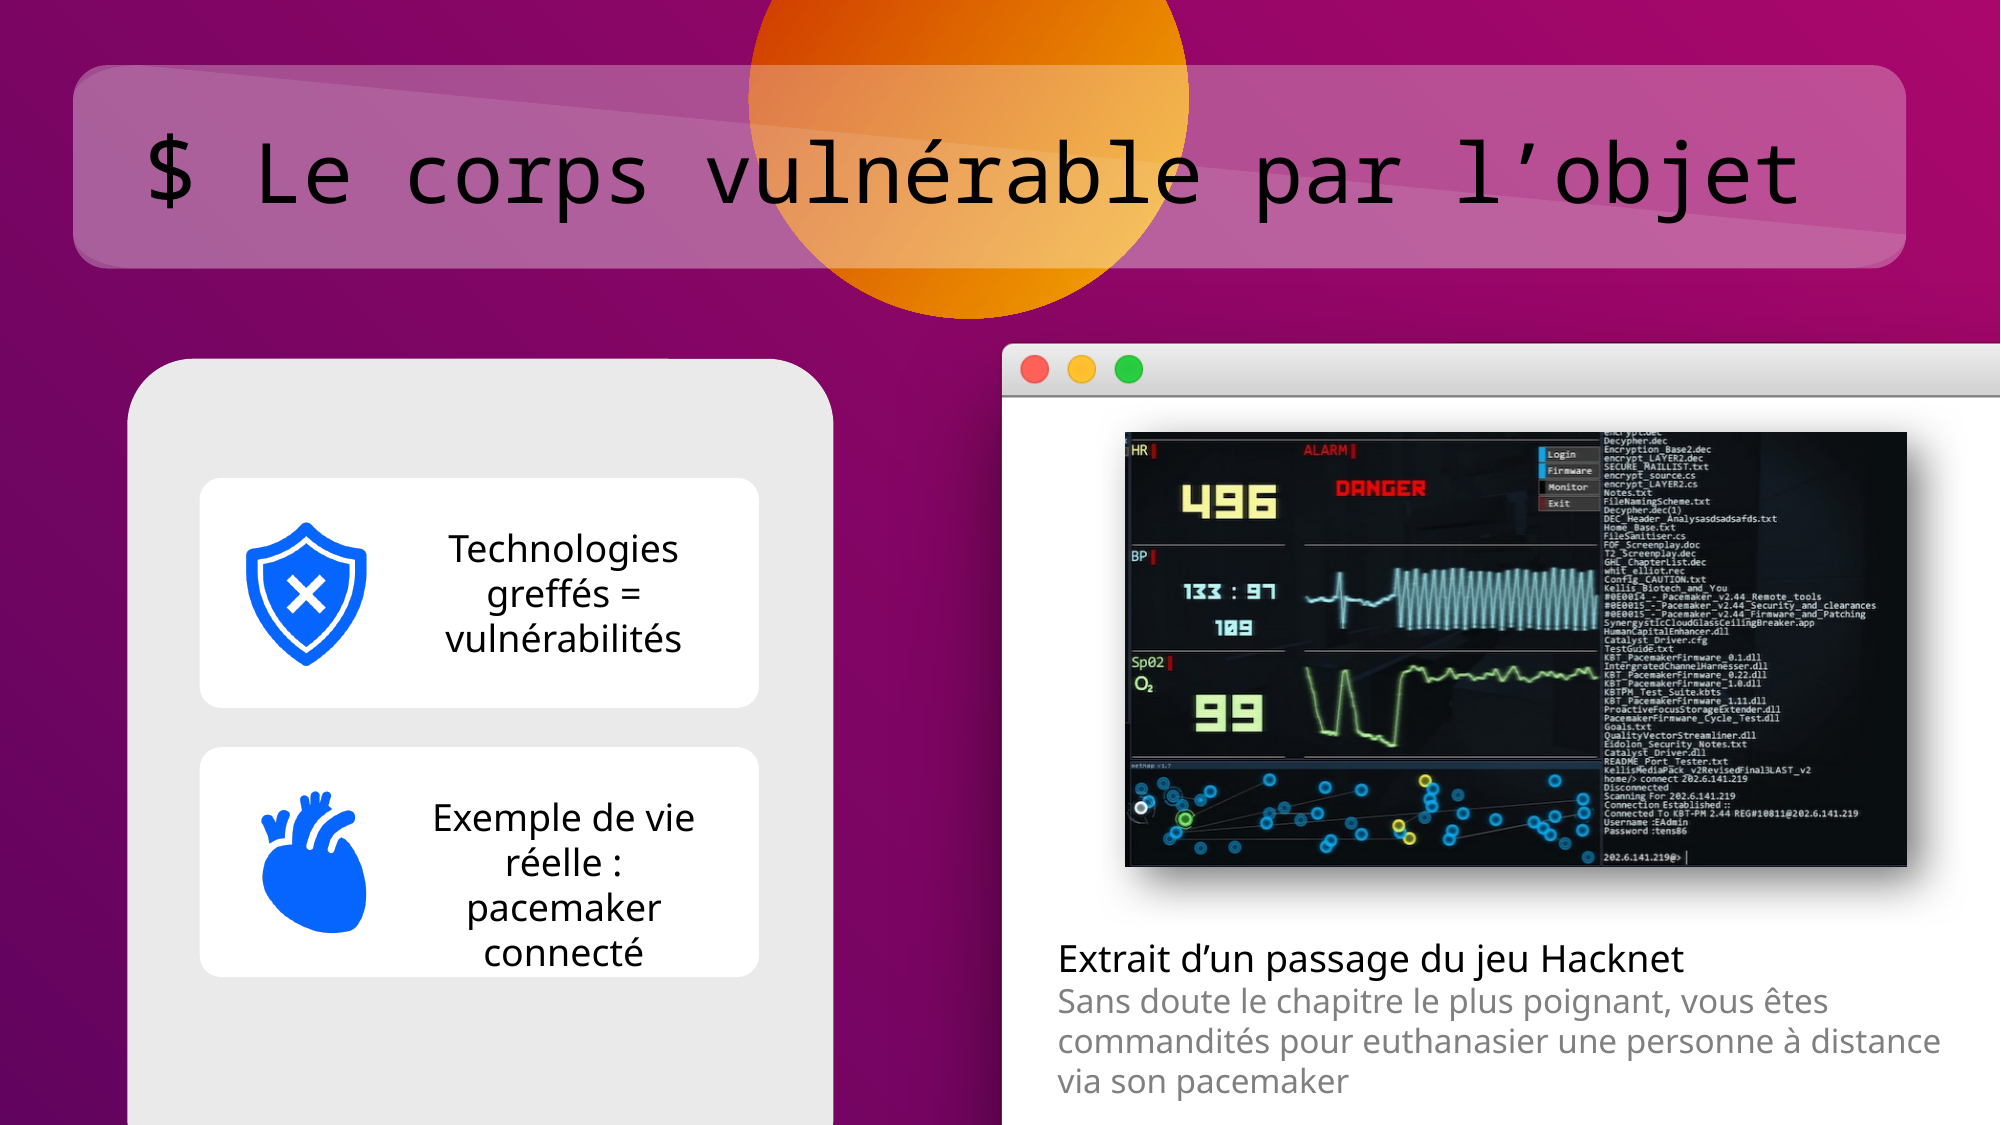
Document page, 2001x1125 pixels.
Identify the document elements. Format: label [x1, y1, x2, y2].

text_box [198, 746, 761, 979]
text_box [126, 357, 835, 1125]
text_box [750, 0, 1187, 65]
text_box [828, 269, 870, 297]
text_box [221, 508, 720, 678]
text_box [198, 476, 761, 709]
text_box [228, 777, 738, 947]
text_box [73, 65, 1907, 269]
text_box [870, 268, 2000, 1125]
